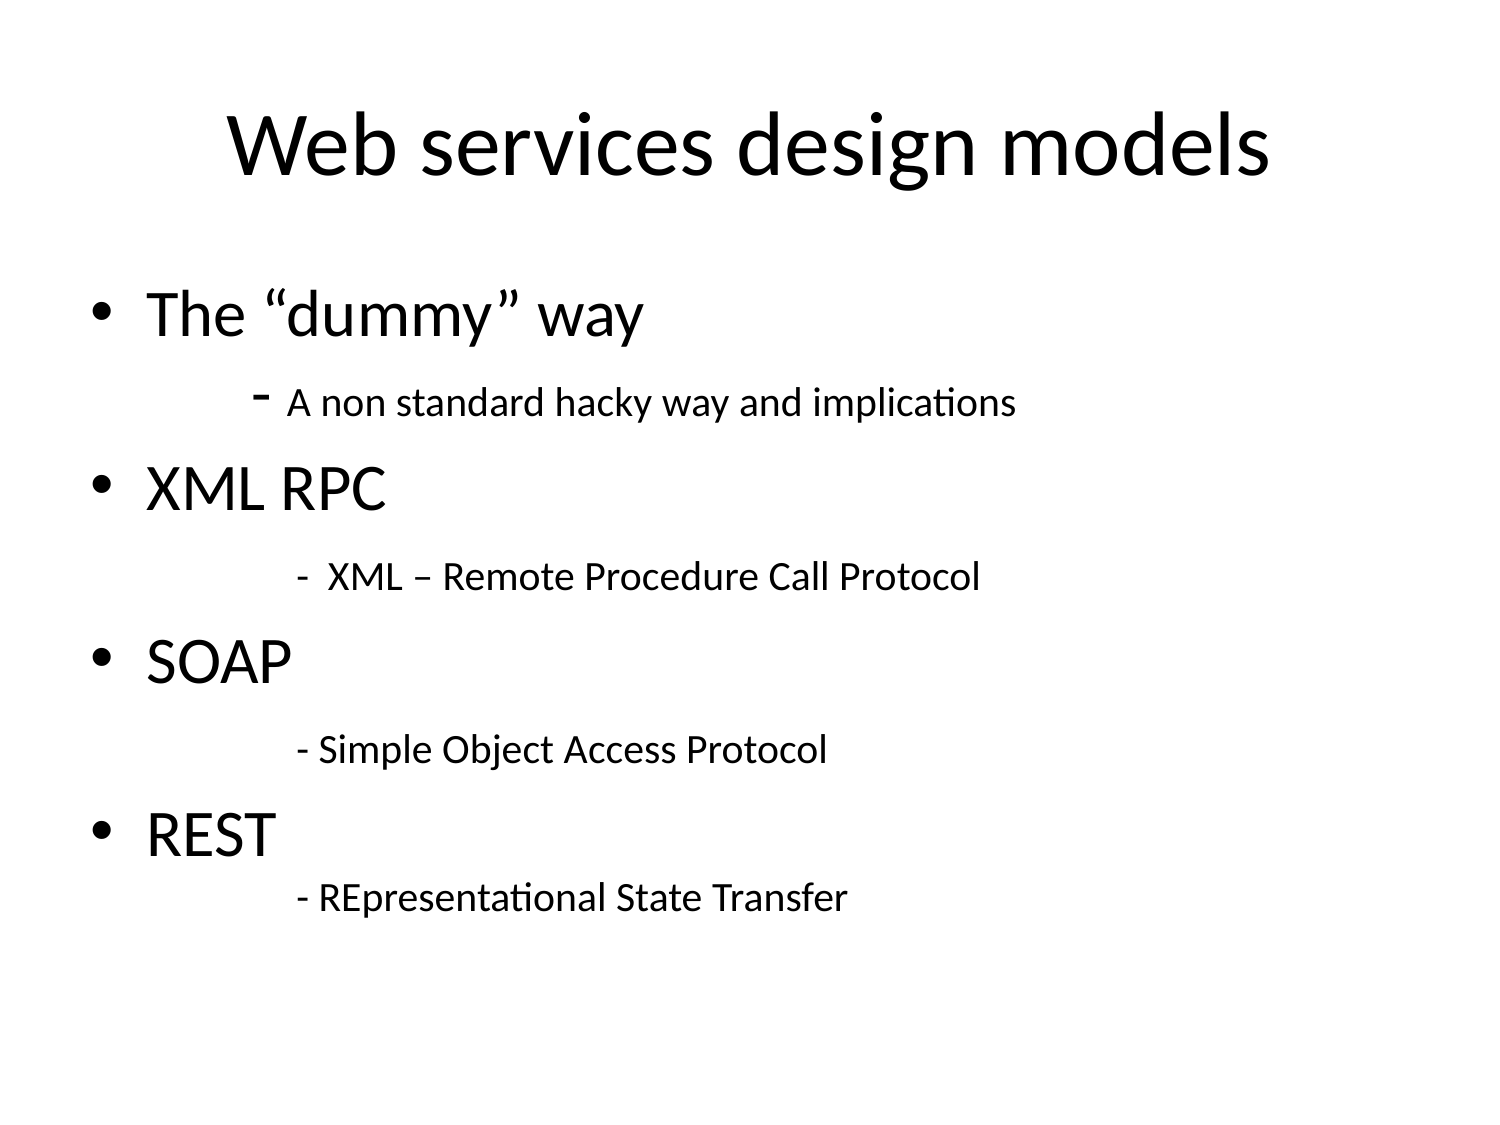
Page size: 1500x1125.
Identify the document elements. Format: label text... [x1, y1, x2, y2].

title Web services design models [75, 45, 1425, 233]
list The “dummy” way - A non standard hacky way and implications XML RPC - XML – Remote Procedure Call Protocol SOAP - Simple Object Access Protocol REST - REpresentational State Transfer [75, 262, 1425, 1005]
